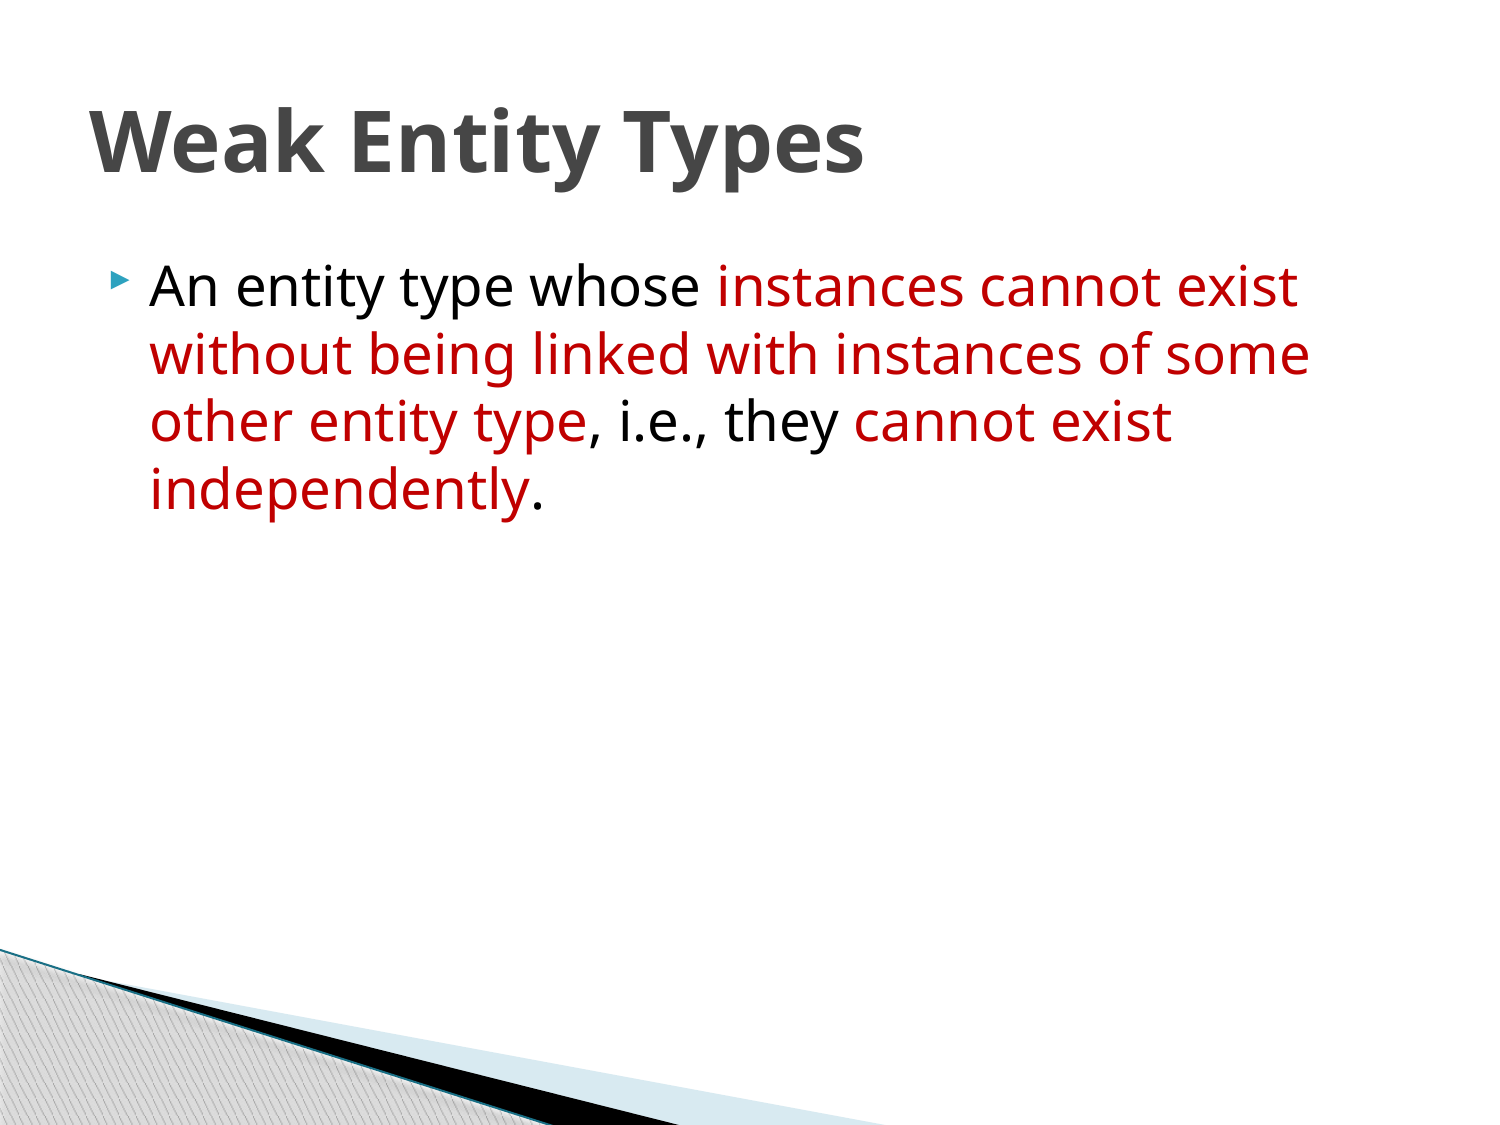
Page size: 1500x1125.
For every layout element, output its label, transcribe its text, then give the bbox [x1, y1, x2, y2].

list An entity type whose instances cannot exist without being linked with instances of some other entity type, i.e., they cannot exist independently. [75, 243, 1425, 986]
title Weak Entity Types [75, 45, 1425, 233]
